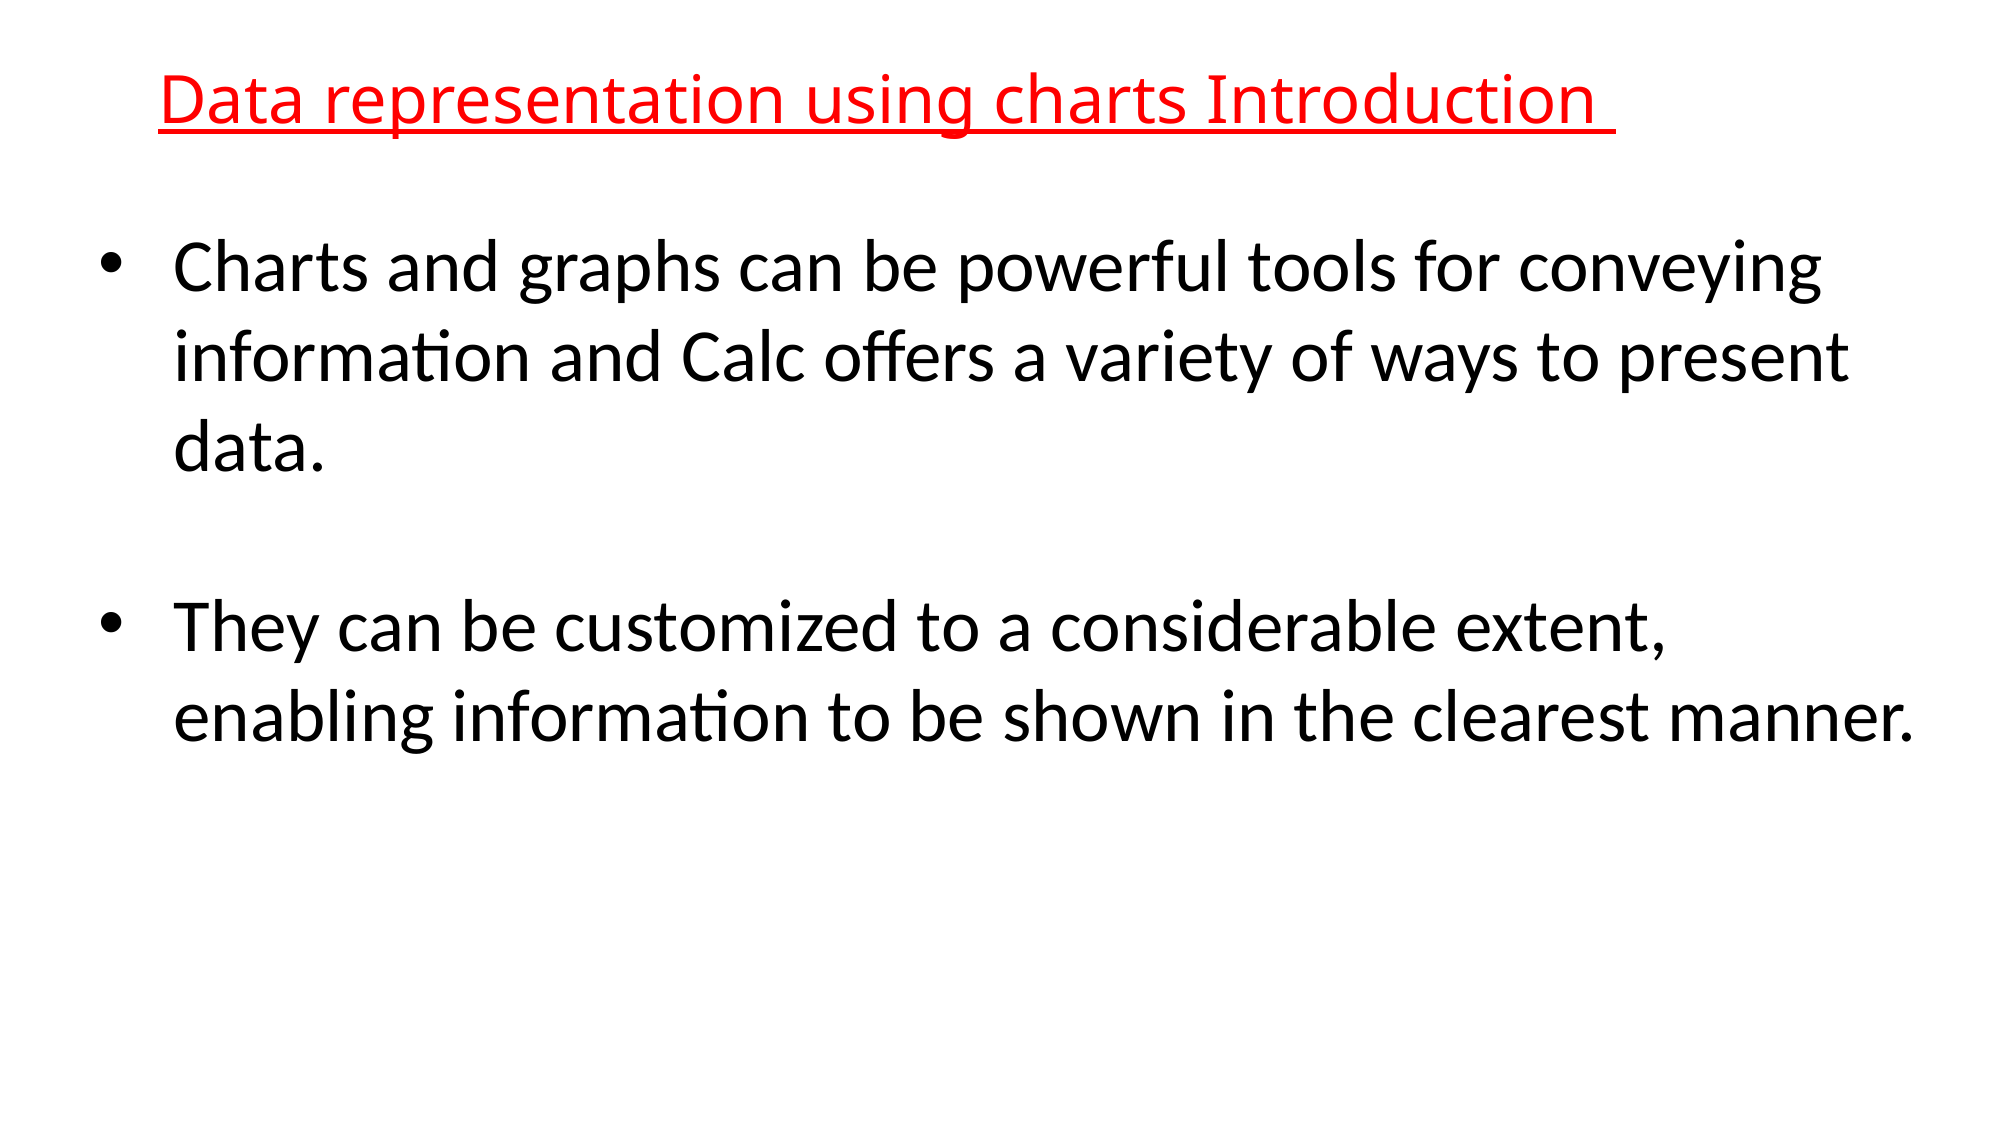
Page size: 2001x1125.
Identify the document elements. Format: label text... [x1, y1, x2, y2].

text_box Data representation using charts Introduction [143, 49, 1917, 209]
text_box Charts and graphs can be powerful tools for conveying information and Calc offers a variety of ways to present data. They can be customized to a considerable extent, enabling information to be shown in the clearest manner. [83, 209, 1938, 765]
